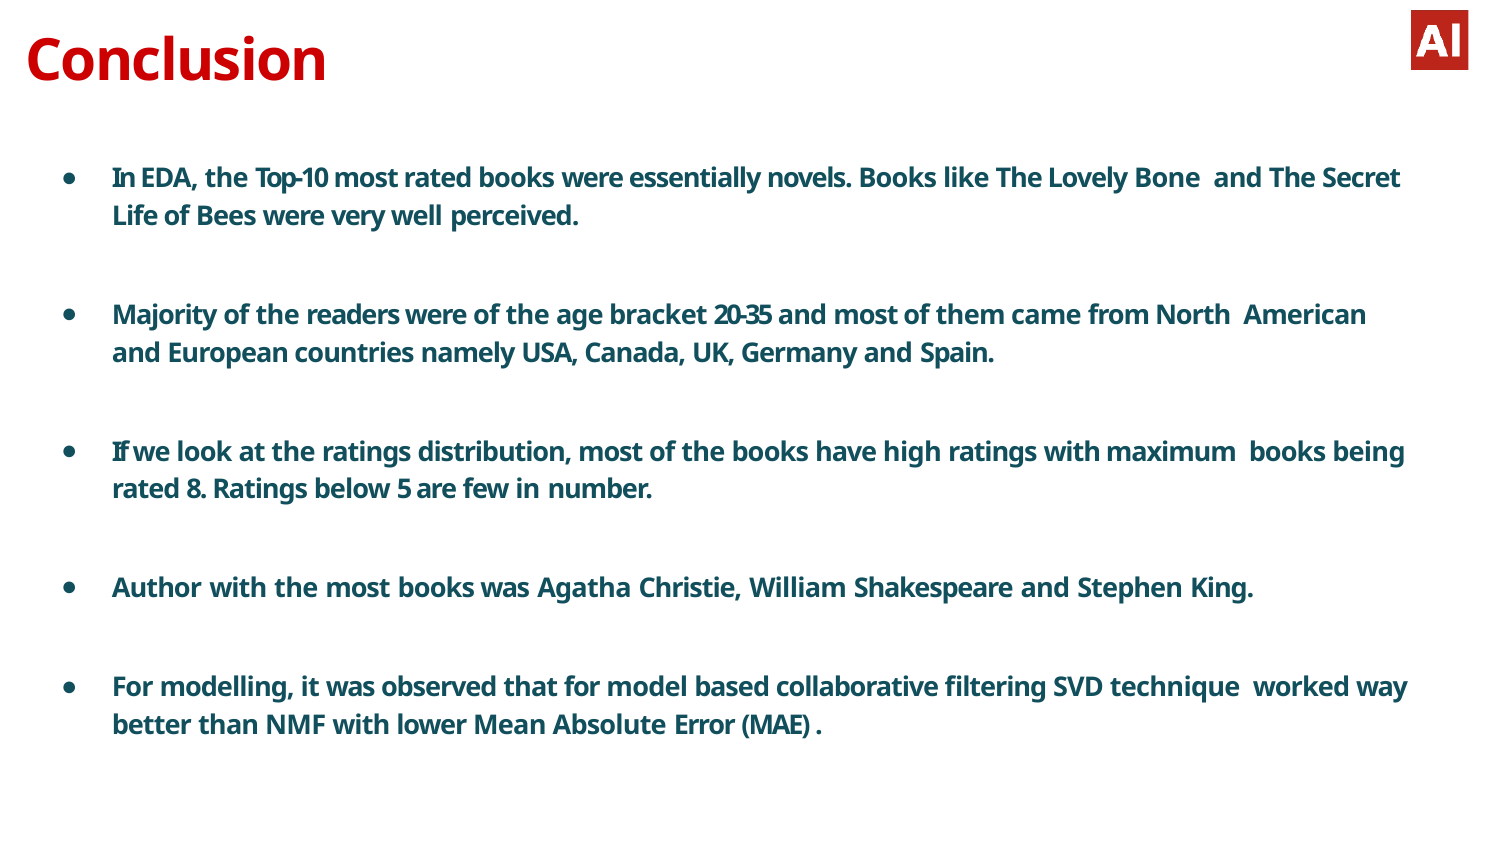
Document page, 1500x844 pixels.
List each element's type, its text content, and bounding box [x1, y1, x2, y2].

title Conclusion [23, 20, 368, 164]
picture [1411, 10, 1469, 70]
text_box In EDA, the Top-10 most rated books were essentially novels. Books like The Lovely Bone and The Secret Life of Bees were very well perceived. Majority of the readers were of the age bracket 20-35 and most of them came from North American and European countries namely USA, Canada, UK, Germany and Spain. If we look at the ratings distribution, most of the books have high ratings with maximum books being rated 8. Ratings below 5 are few in number. Author with the most books was Agatha Christie, William Shakespeare and Stephen King. For modelling, it was observed that for model based collaborative filtering SVD technique worked way better than NMF with lower Mean Absolute Error (MAE) . [58, 153, 1420, 740]
